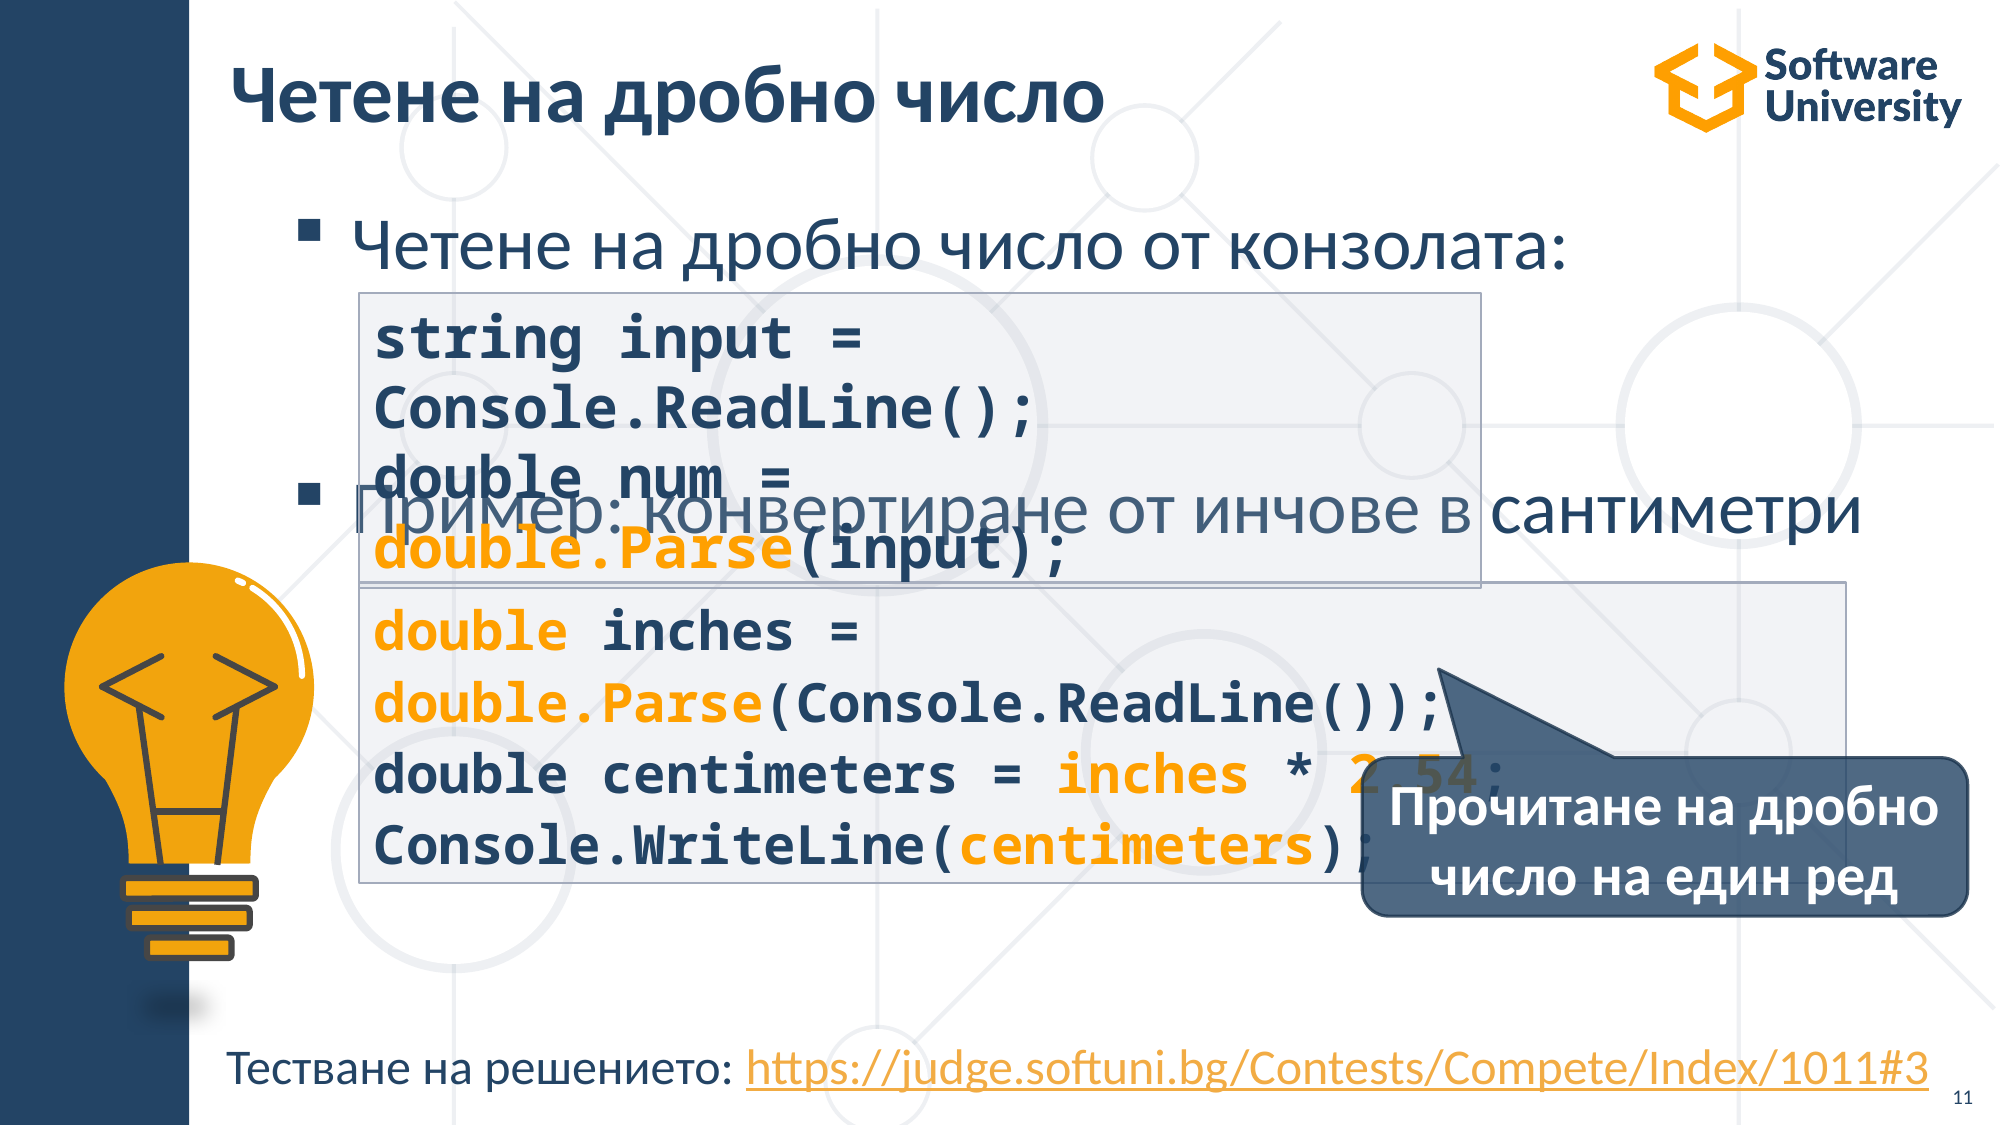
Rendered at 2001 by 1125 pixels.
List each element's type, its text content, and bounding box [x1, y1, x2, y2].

list Четене на дробно число от конзолата: Пример: конвертиране от инчове в сантиметри [274, 183, 1968, 1067]
text_box Прочитане на дробно число на един ред [1360, 667, 1970, 919]
picture [1641, 31, 1973, 145]
text_box string input = Console.ReadLine(); double num = double.Parse(input); [359, 292, 1482, 588]
text_box double inches = double.Parse(Console.ReadLine()); double centimeters = inches * 2.54; Console.WriteLine(centimeters); [359, 582, 1847, 884]
title Четене на дробно число [212, 16, 1628, 162]
text_box 11 [1927, 1067, 1989, 1117]
text_box Тестване на решението: https://judge.softuni.bg/Contests/Compete/Index/1011#3 [208, 1026, 1959, 1102]
